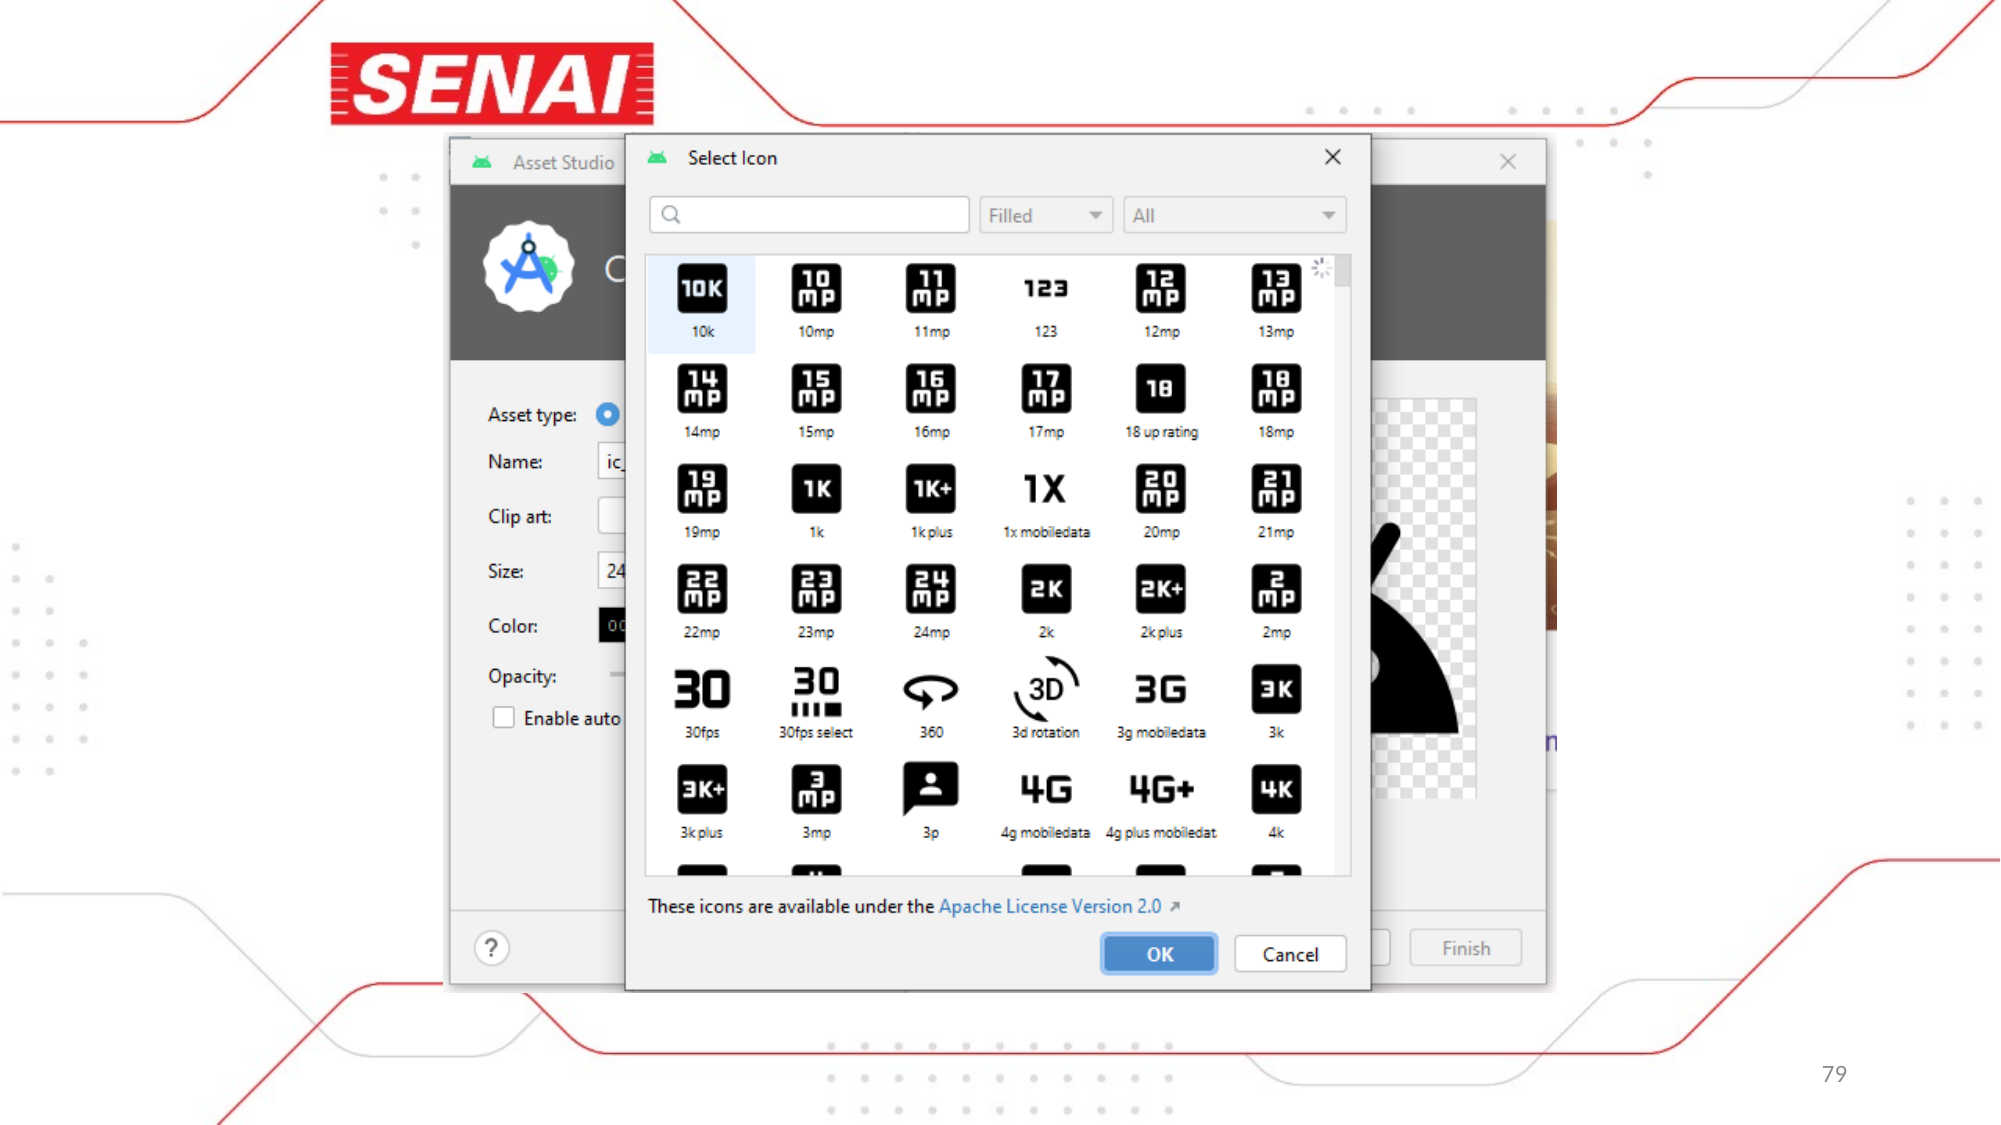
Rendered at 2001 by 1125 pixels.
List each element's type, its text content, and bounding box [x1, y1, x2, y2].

slide_number 79 [1412, 1042, 1863, 1103]
picture [0, 0, 2001, 1125]
